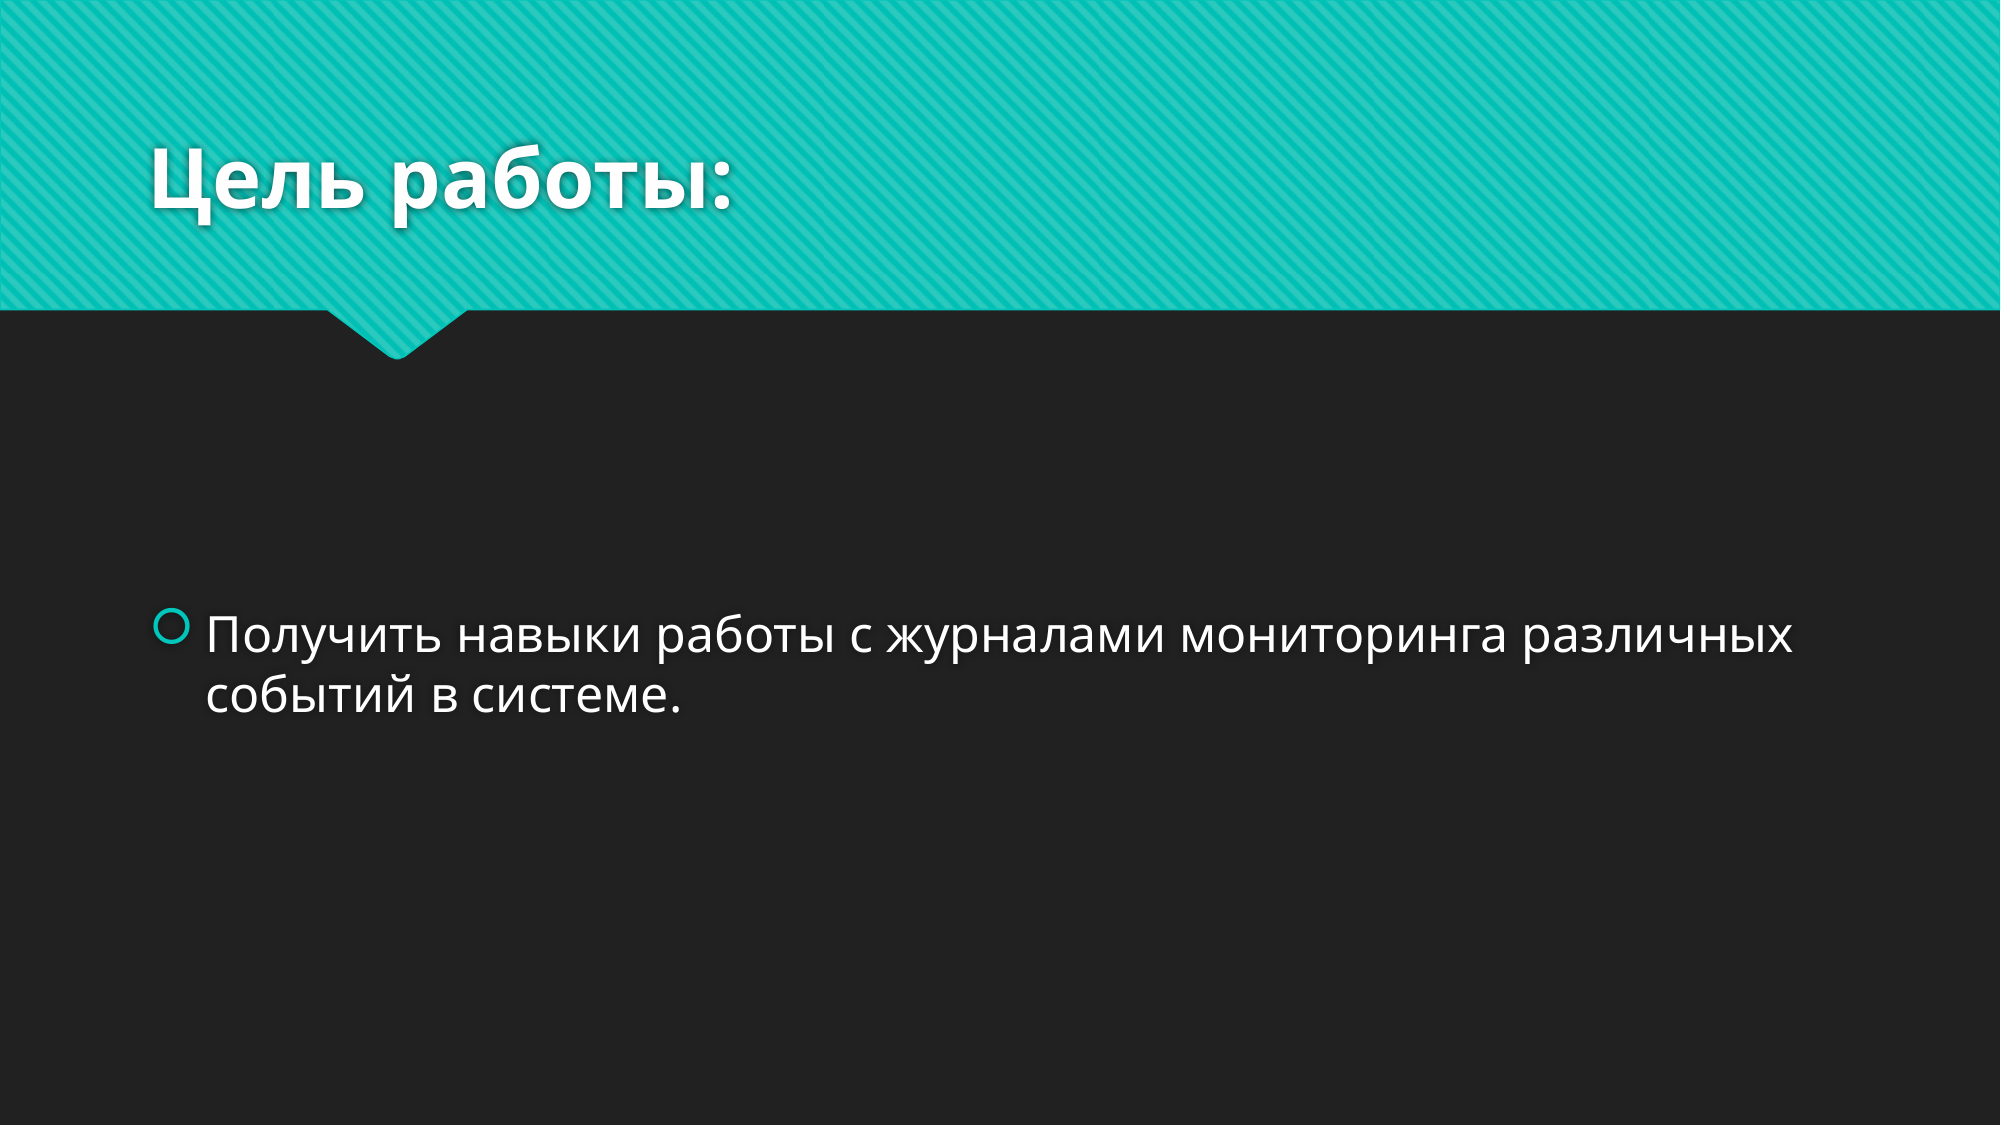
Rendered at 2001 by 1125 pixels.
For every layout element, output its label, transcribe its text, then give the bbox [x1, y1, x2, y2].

title Цель работы: [132, 73, 1868, 233]
list Получить навыки работы с журналами мониторинга различных событий в системе. [134, 364, 1866, 962]
